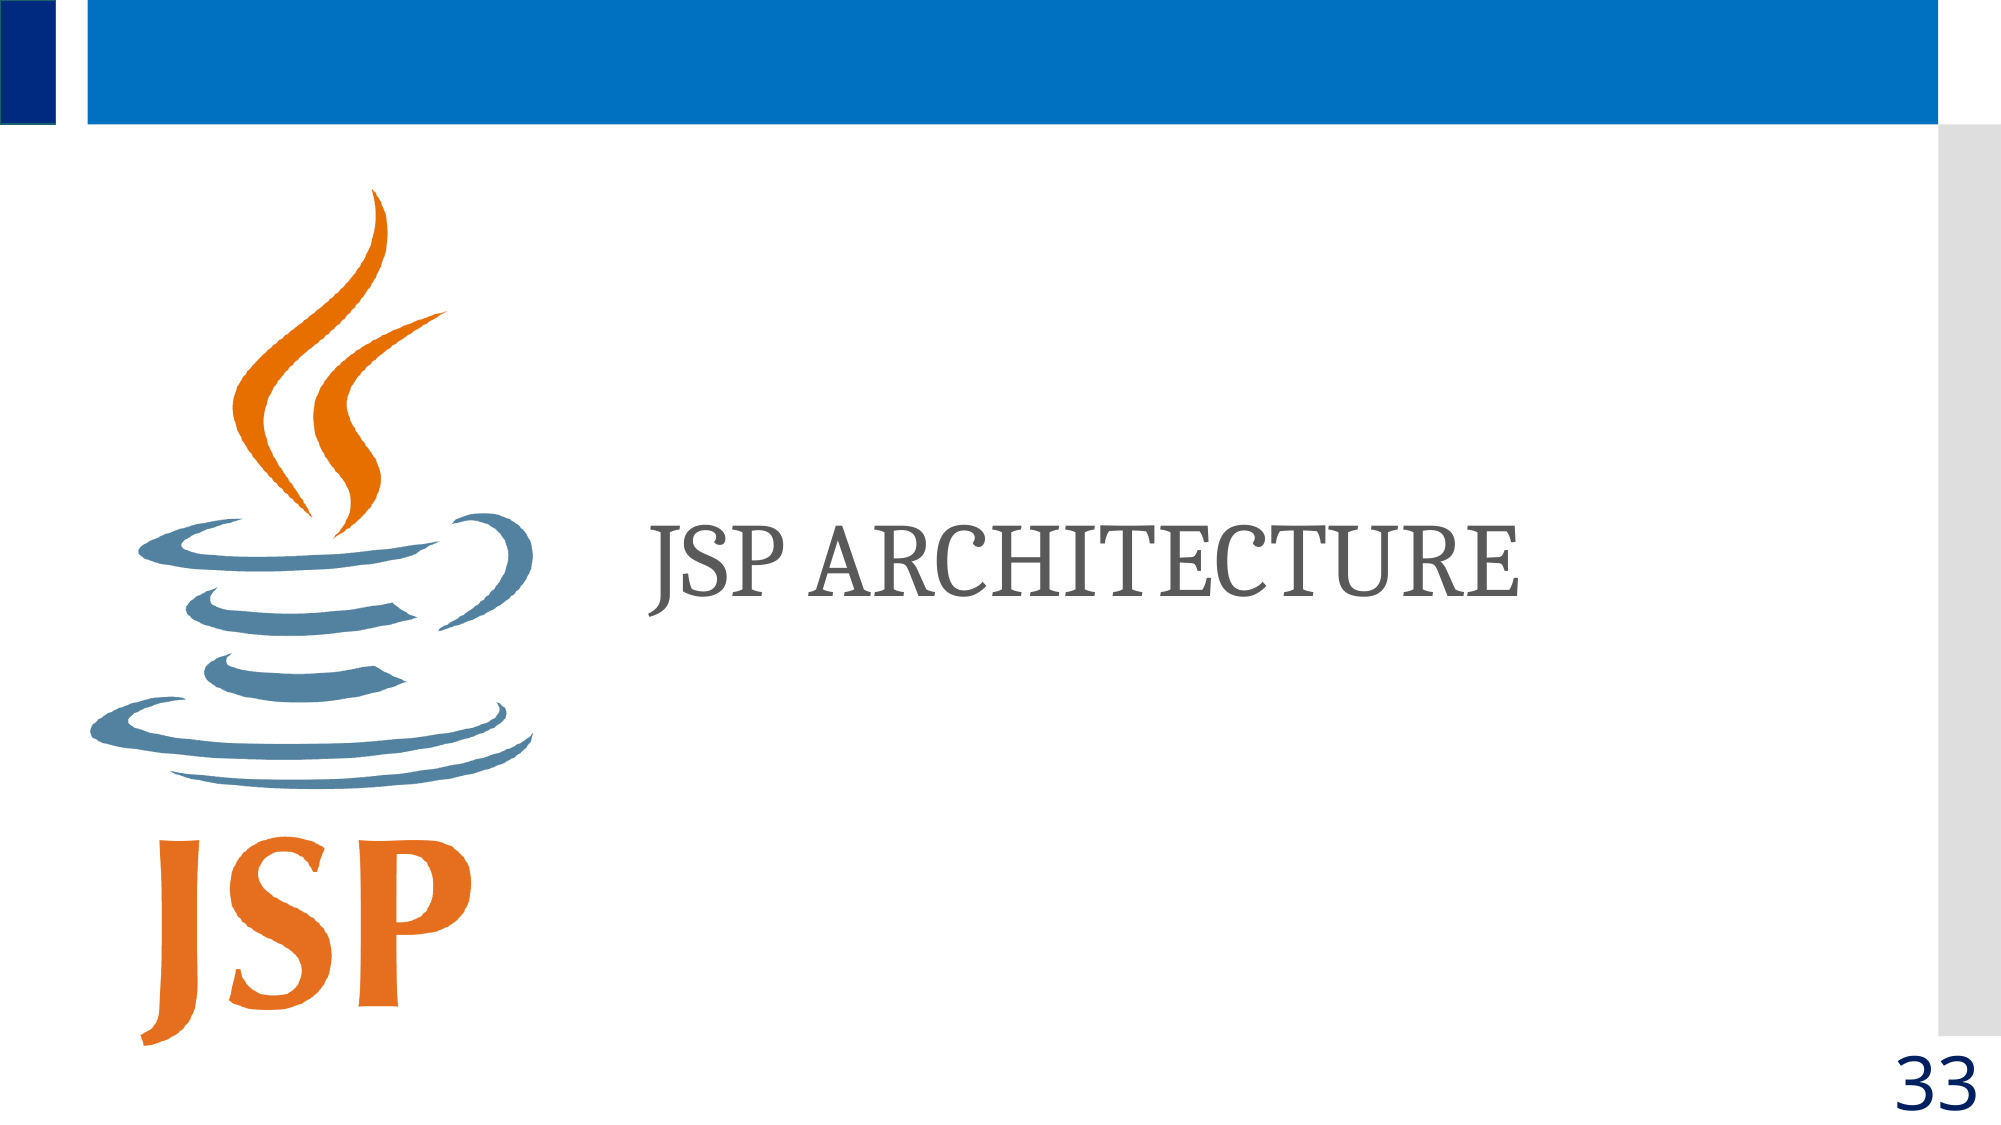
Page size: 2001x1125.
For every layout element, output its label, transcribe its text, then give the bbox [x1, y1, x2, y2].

picture [65, 180, 552, 1072]
list JSP ARCHITECTURE [634, 142, 1835, 983]
slide_number 33 [1744, 1056, 1996, 1117]
